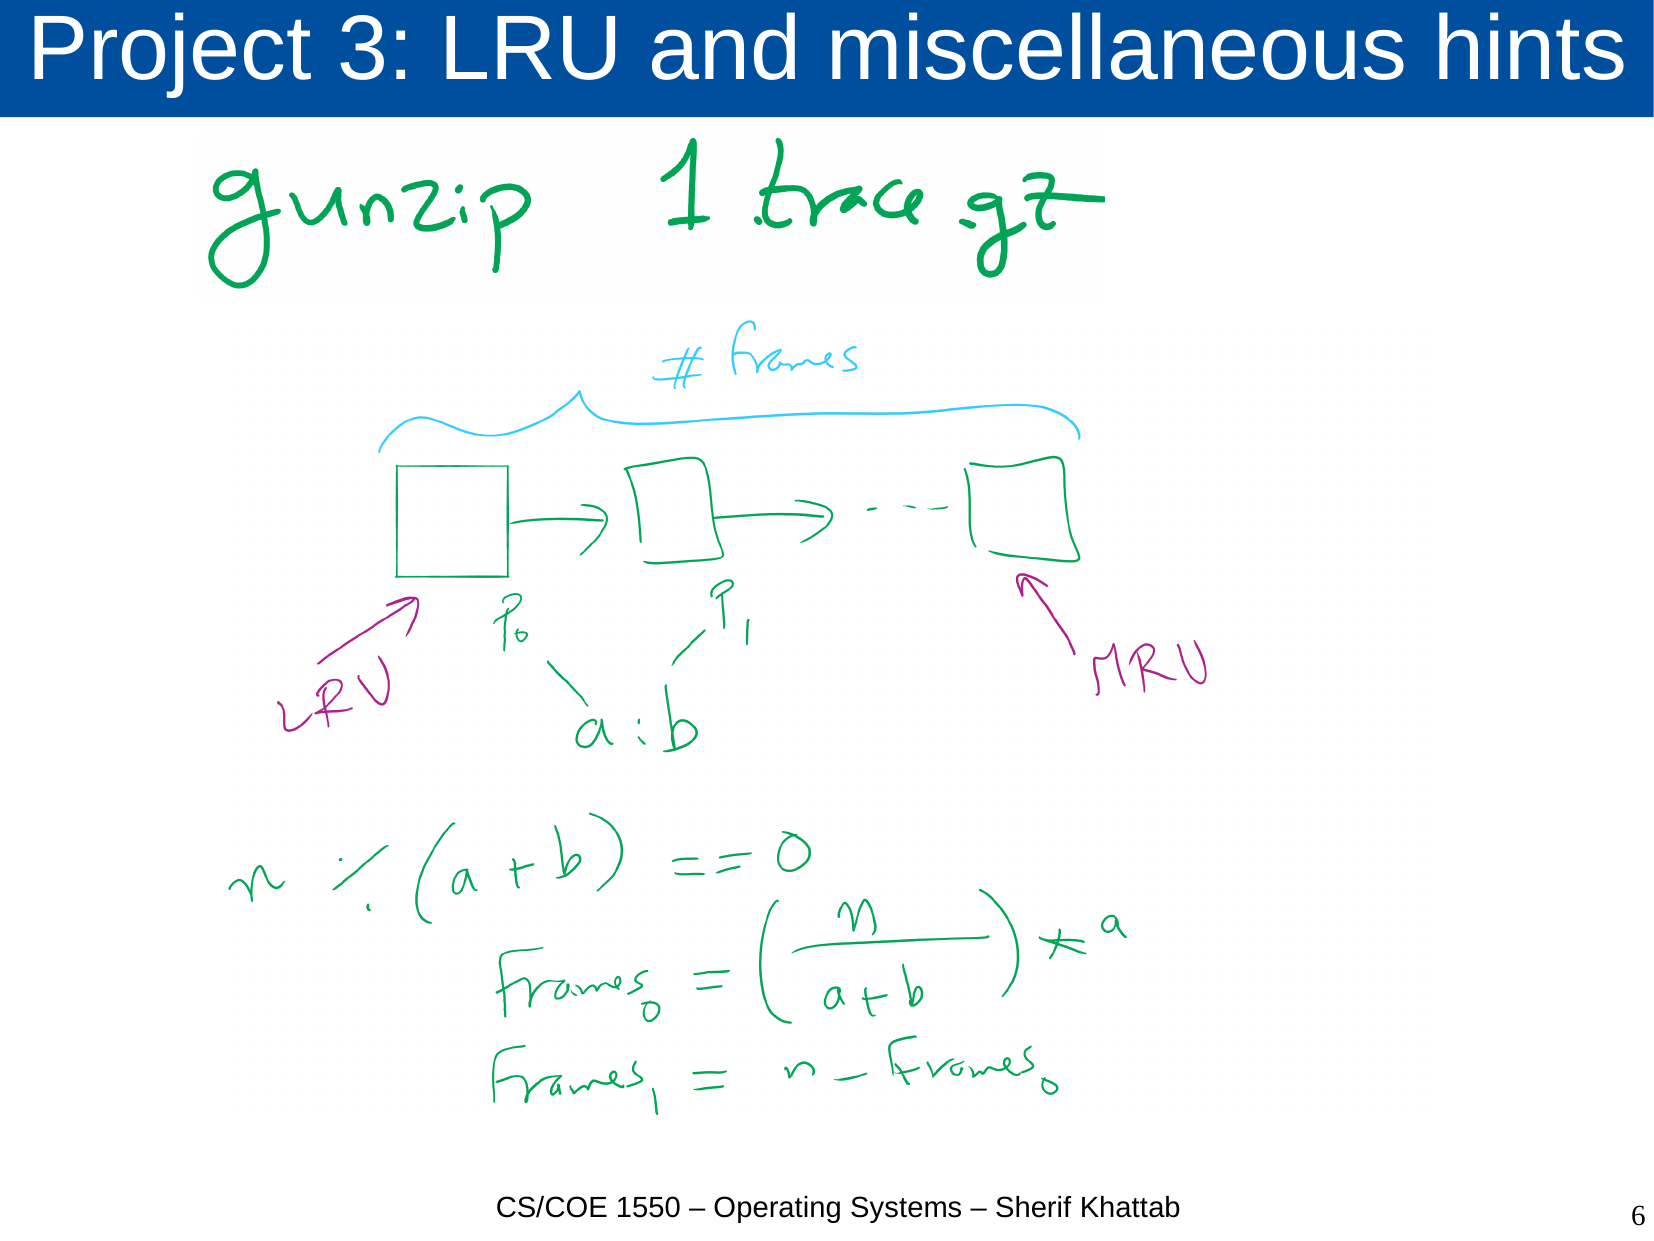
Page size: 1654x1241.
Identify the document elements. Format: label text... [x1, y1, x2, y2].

title Project 3: LRU and miscellaneous hints [0, 0, 1654, 118]
footer CS/COE 1550 – Operating Systems – Sherif Khattab [460, 1190, 1217, 1241]
slide_number 6 [1265, 1198, 1647, 1241]
picture [222, 313, 1432, 1121]
picture [198, 130, 1105, 301]
